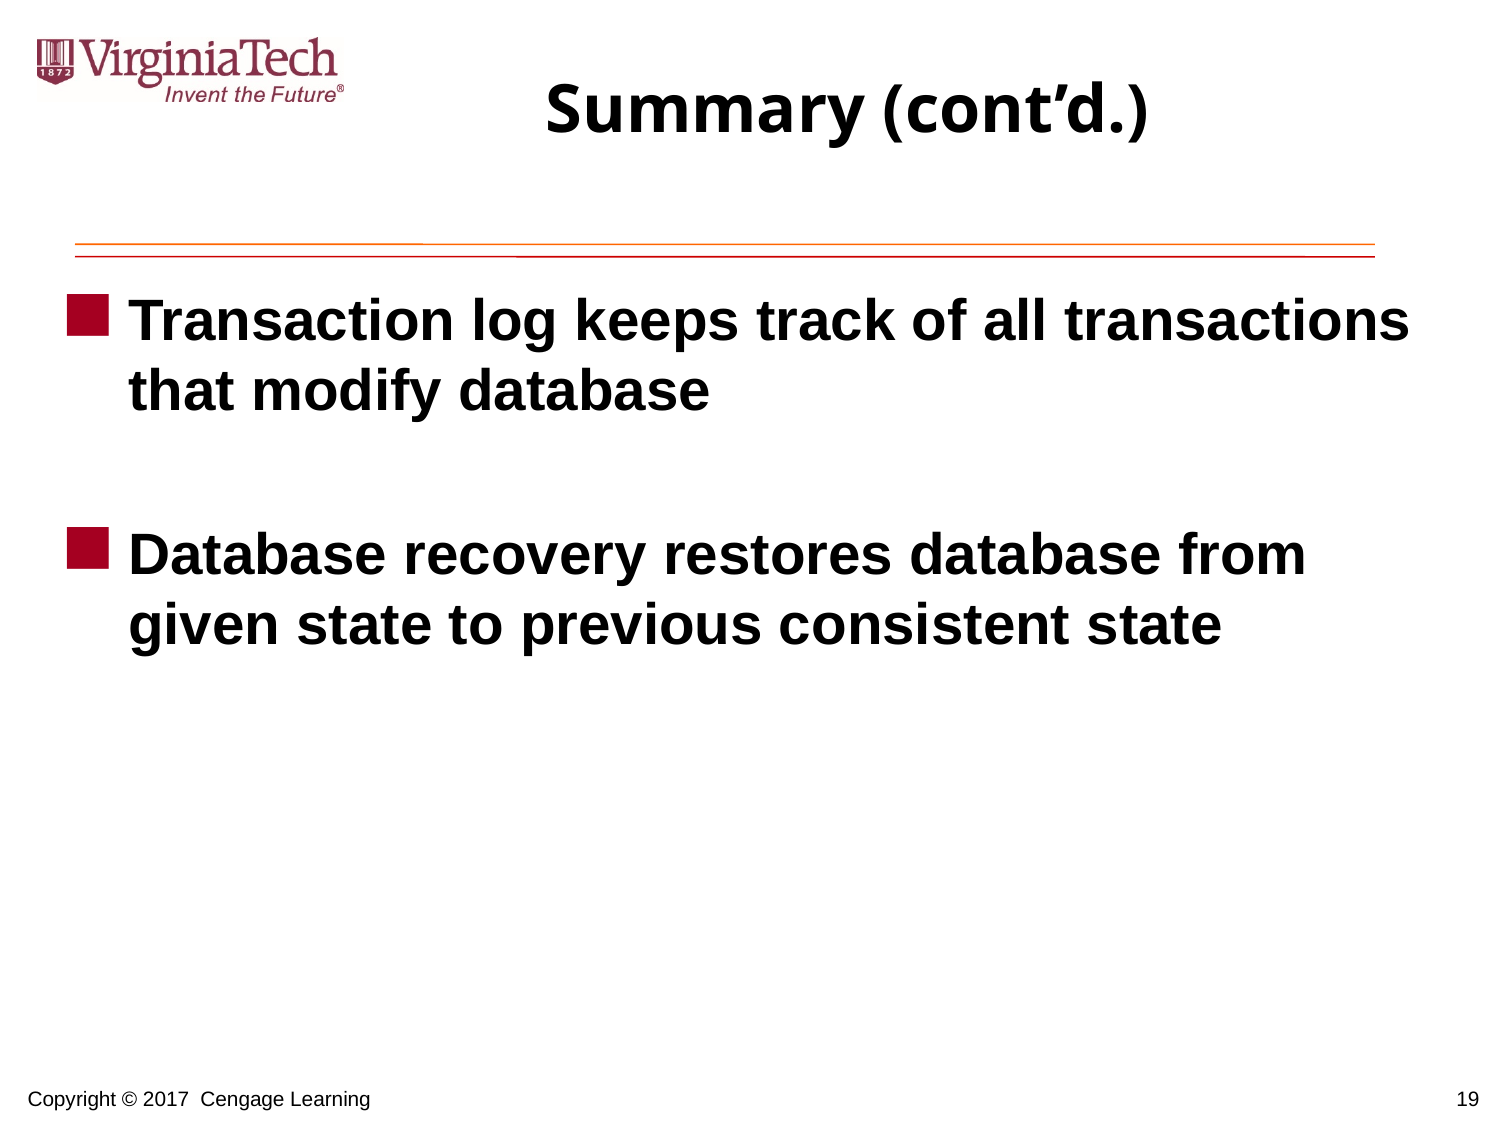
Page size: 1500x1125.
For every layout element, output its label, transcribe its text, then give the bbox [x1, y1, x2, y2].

text_box 19 [1441, 1077, 1500, 1116]
picture [37, 37, 344, 102]
title Summary (cont’d.) [350, 12, 1363, 200]
list Transaction log keeps track of all transactions that modify database Database recovery restores database from given state to previous consistent state [56, 275, 1445, 1038]
text_box Copyright © 2017 Cengage Learning [12, 1078, 488, 1116]
